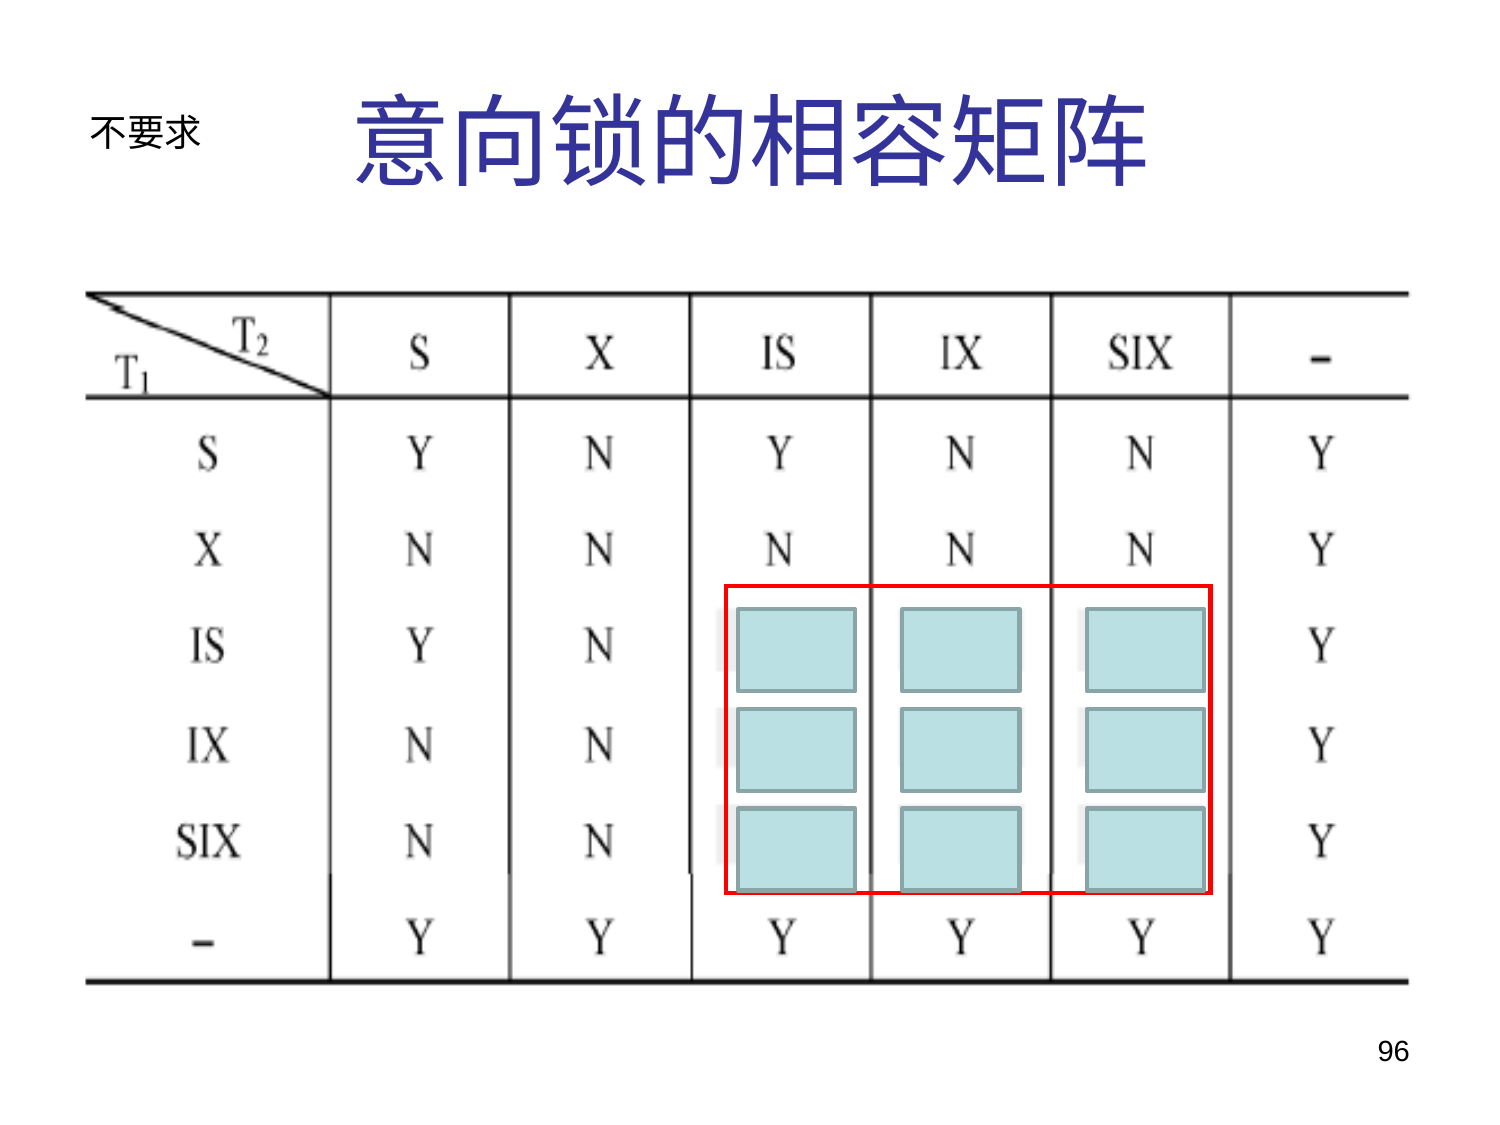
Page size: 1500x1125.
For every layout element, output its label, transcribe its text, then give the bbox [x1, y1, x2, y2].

title 意向锁的相容矩阵 [75, 45, 1425, 233]
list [74, 262, 1426, 1006]
text_box 不要求 [75, 101, 266, 162]
slide_number 96 [1074, 1024, 1426, 1103]
